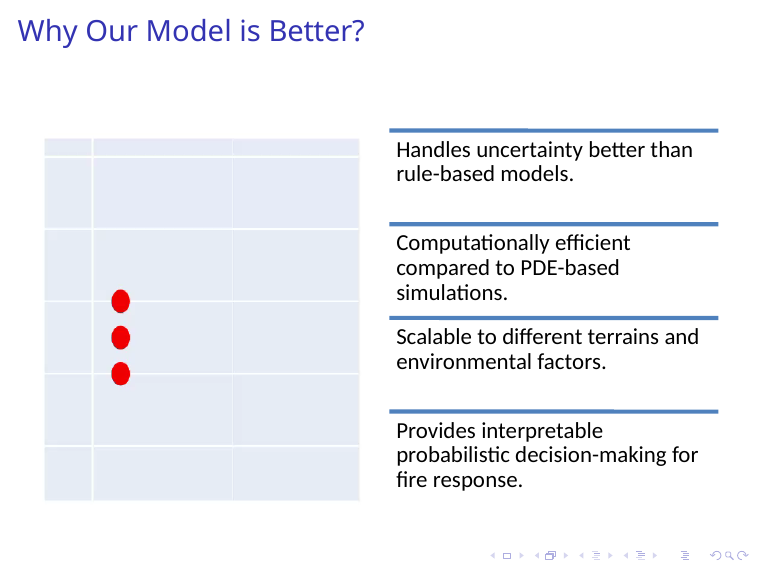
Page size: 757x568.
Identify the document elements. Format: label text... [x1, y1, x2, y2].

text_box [389, 130, 719, 506]
title Why Our Model is Better? [15, 11, 700, 52]
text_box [37, 126, 366, 509]
